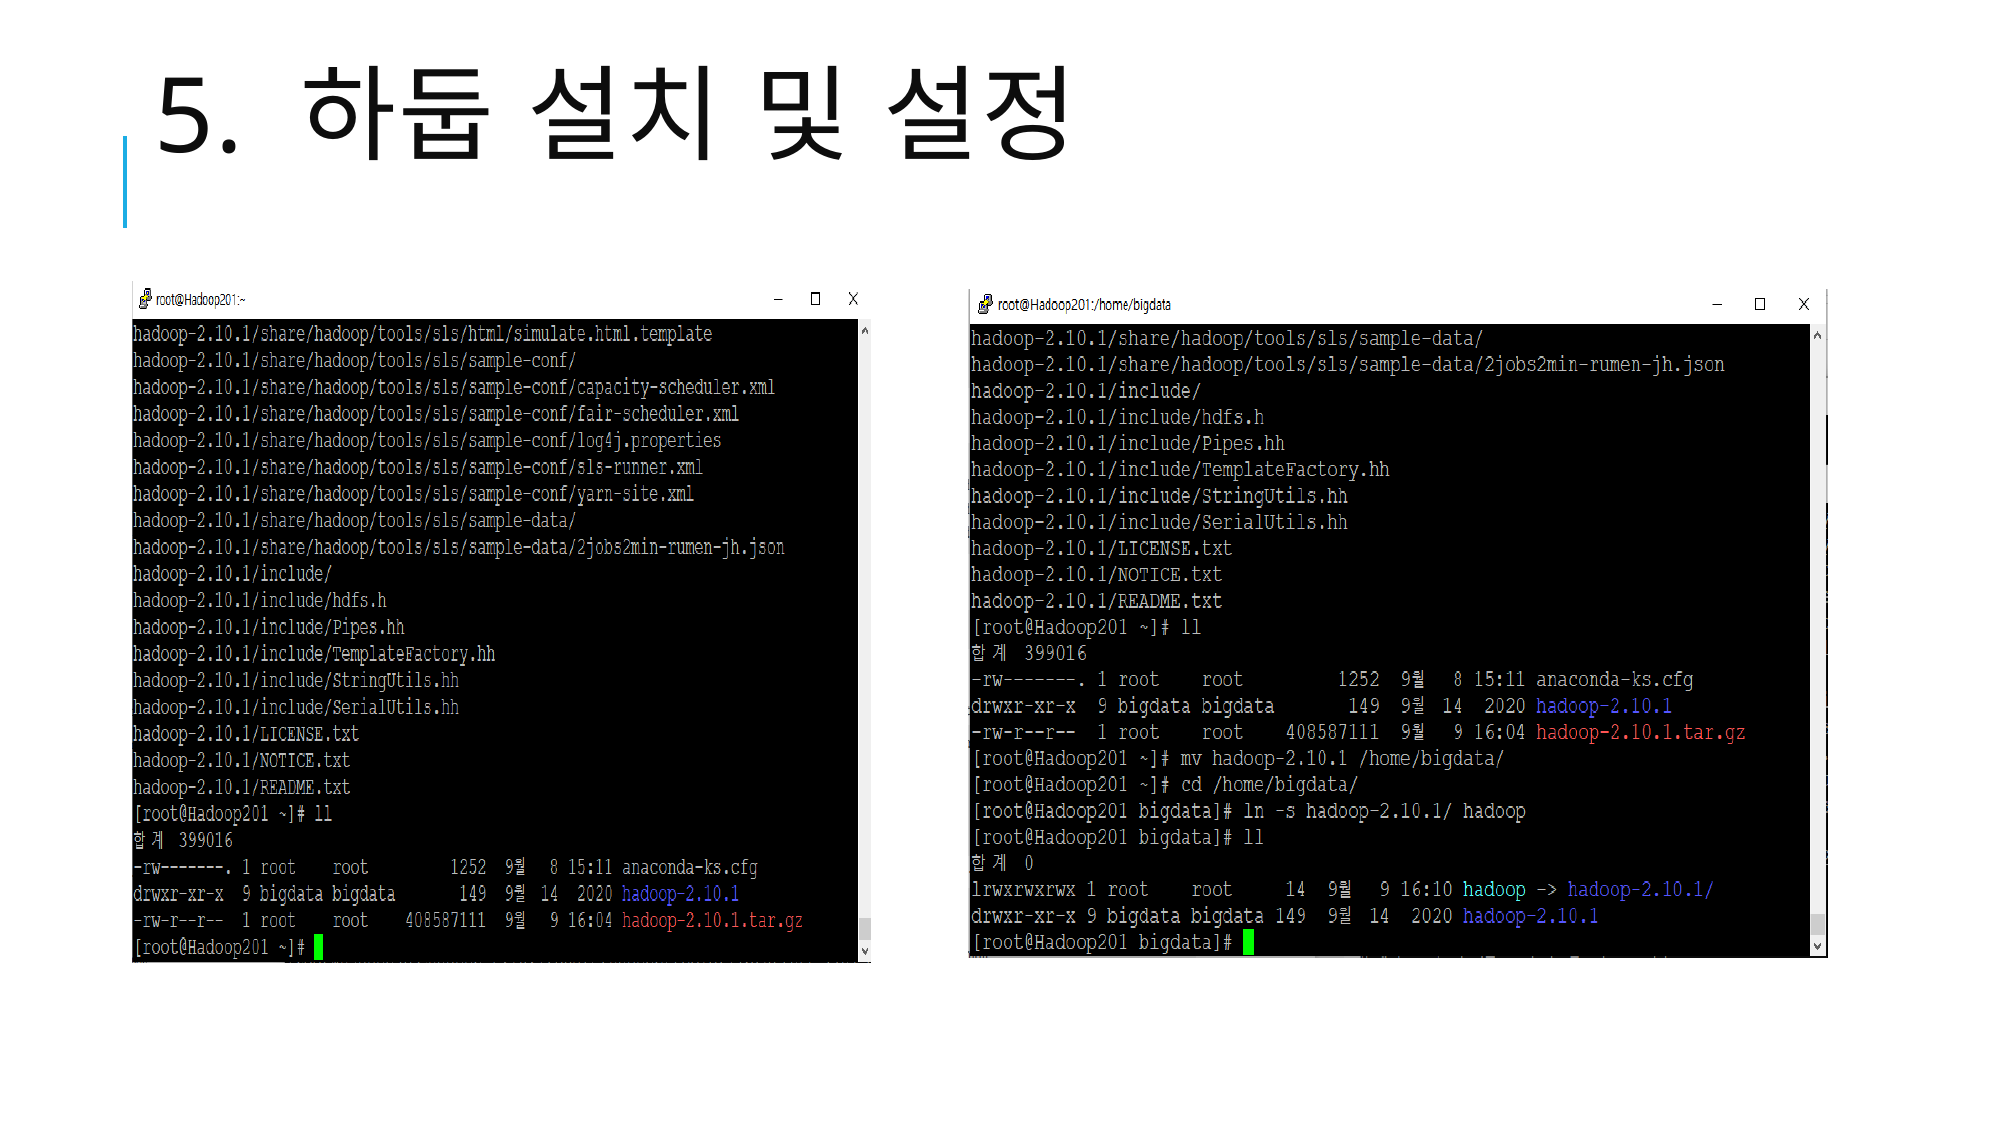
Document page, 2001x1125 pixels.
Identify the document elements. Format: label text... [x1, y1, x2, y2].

picture [58, 227, 1967, 1052]
title 5. 하둡 설치 및 설정 [139, 0, 1734, 223]
